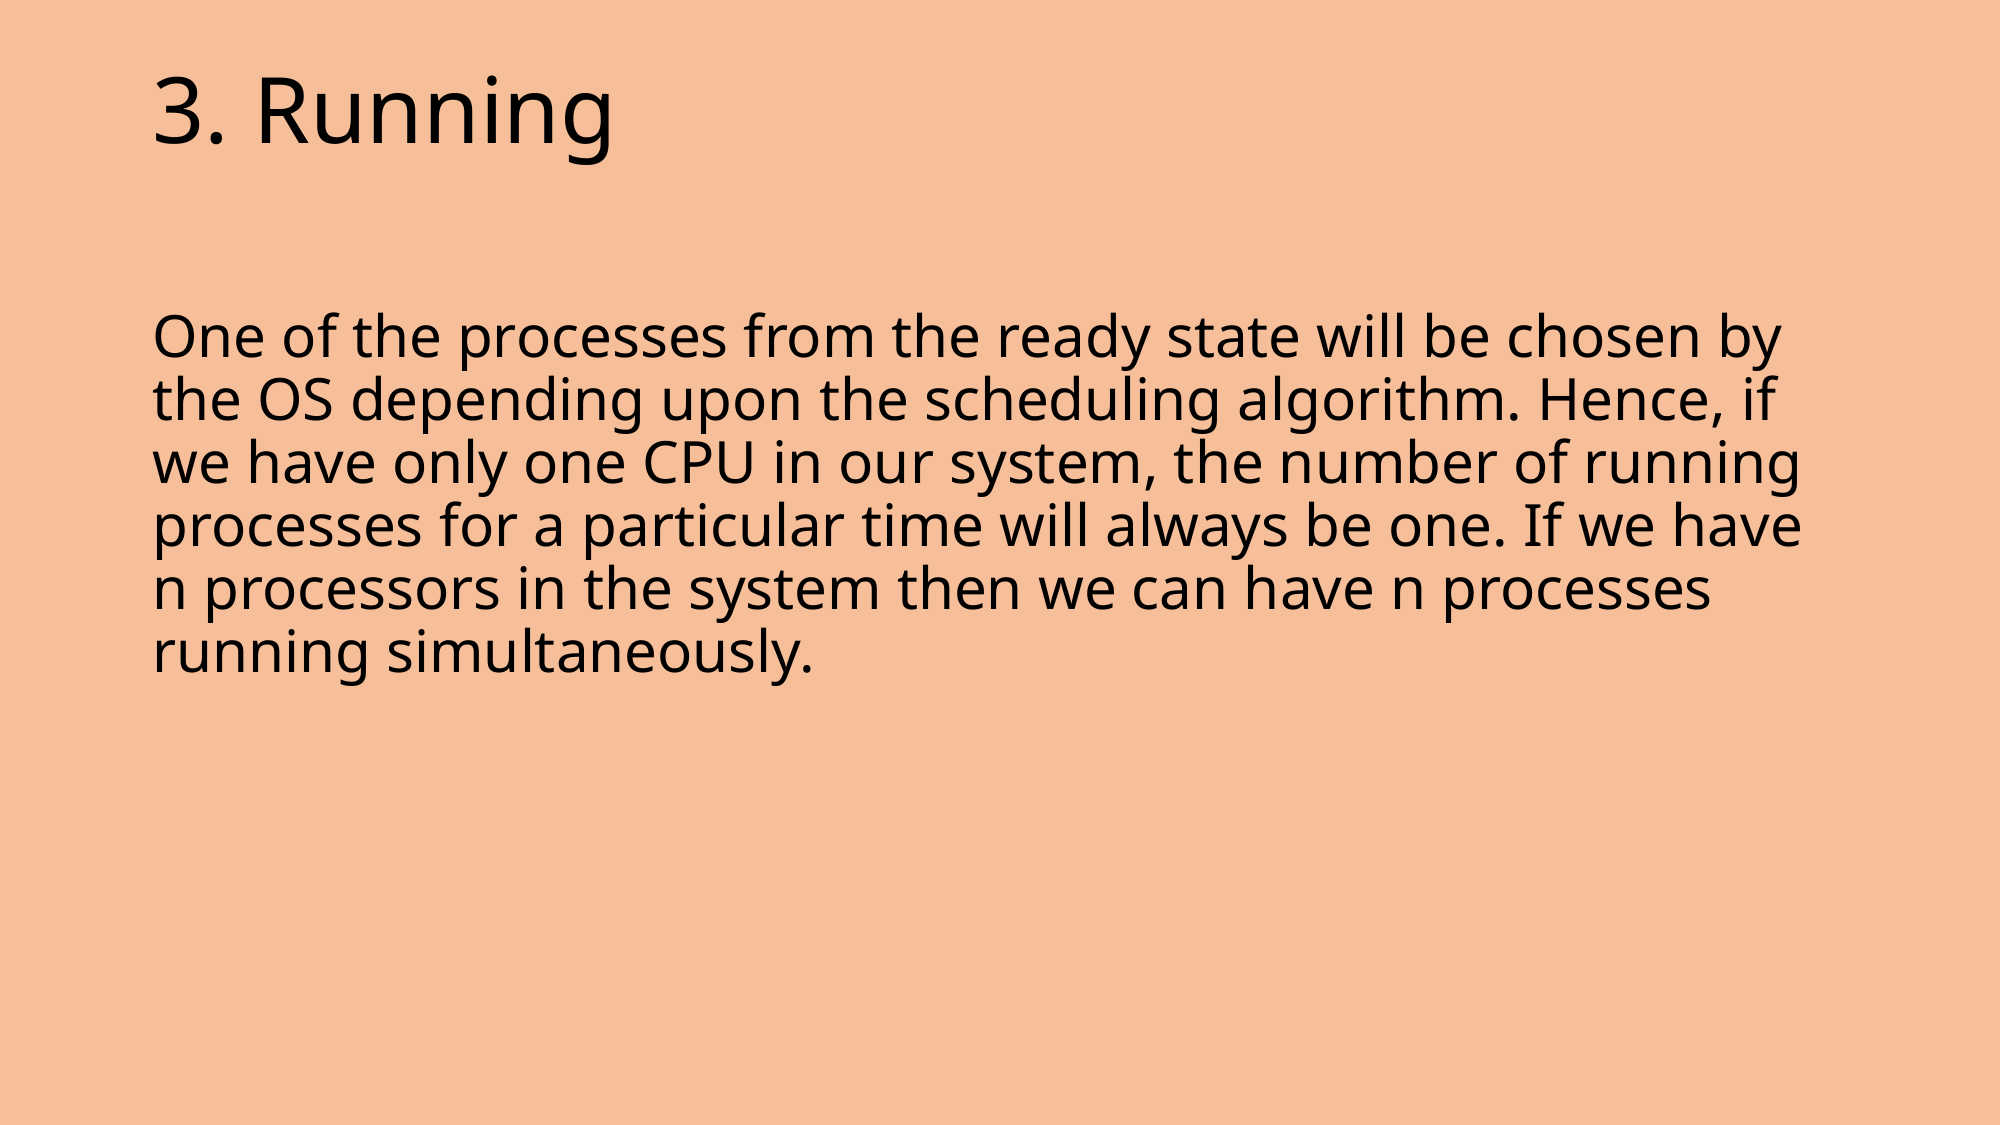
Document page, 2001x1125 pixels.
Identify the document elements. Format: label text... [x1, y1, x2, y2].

list One of the processes from the ready state will be chosen by the OS depending upon the scheduling algorithm. Hence, if we have only one CPU in our system, the number of running processes for a particular time will always be one. If we have n processors in the system then we can have n processes running simultaneously. [137, 299, 1863, 1014]
title 3. Running [137, 59, 1863, 278]
